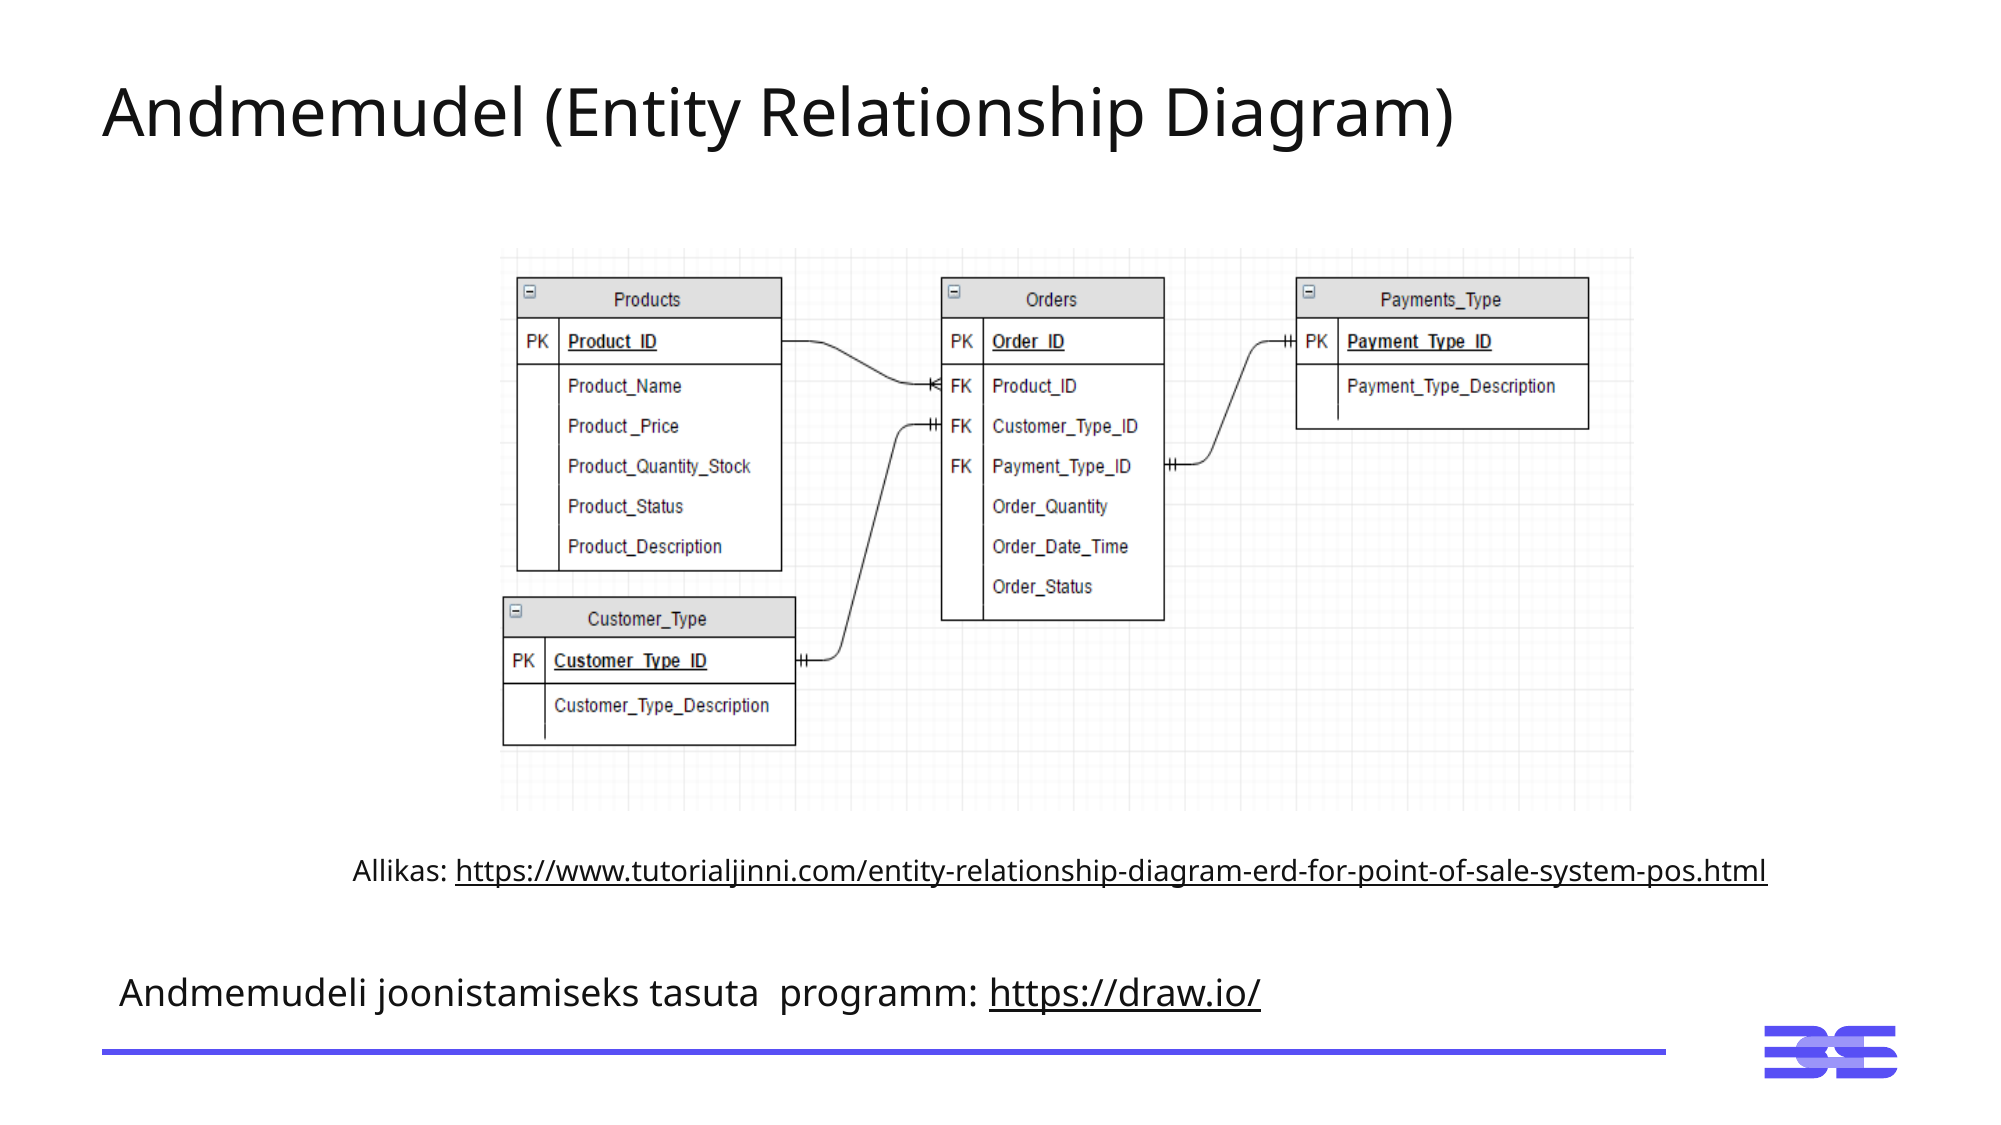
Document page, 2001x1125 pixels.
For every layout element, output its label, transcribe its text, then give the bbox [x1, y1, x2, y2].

text_box Allikas: https://www.tutorialjinni.com/entity-relationship-diagram-erd-for-point-of-sale-system-pos.html [337, 844, 1888, 900]
title Andmemudel (Entity Relationship Diagram) [102, 78, 1750, 138]
text_box Andmemudeli joonistamiseks tasuta programm: https://draw.io/ [104, 961, 1501, 1028]
picture [500, 248, 1634, 811]
